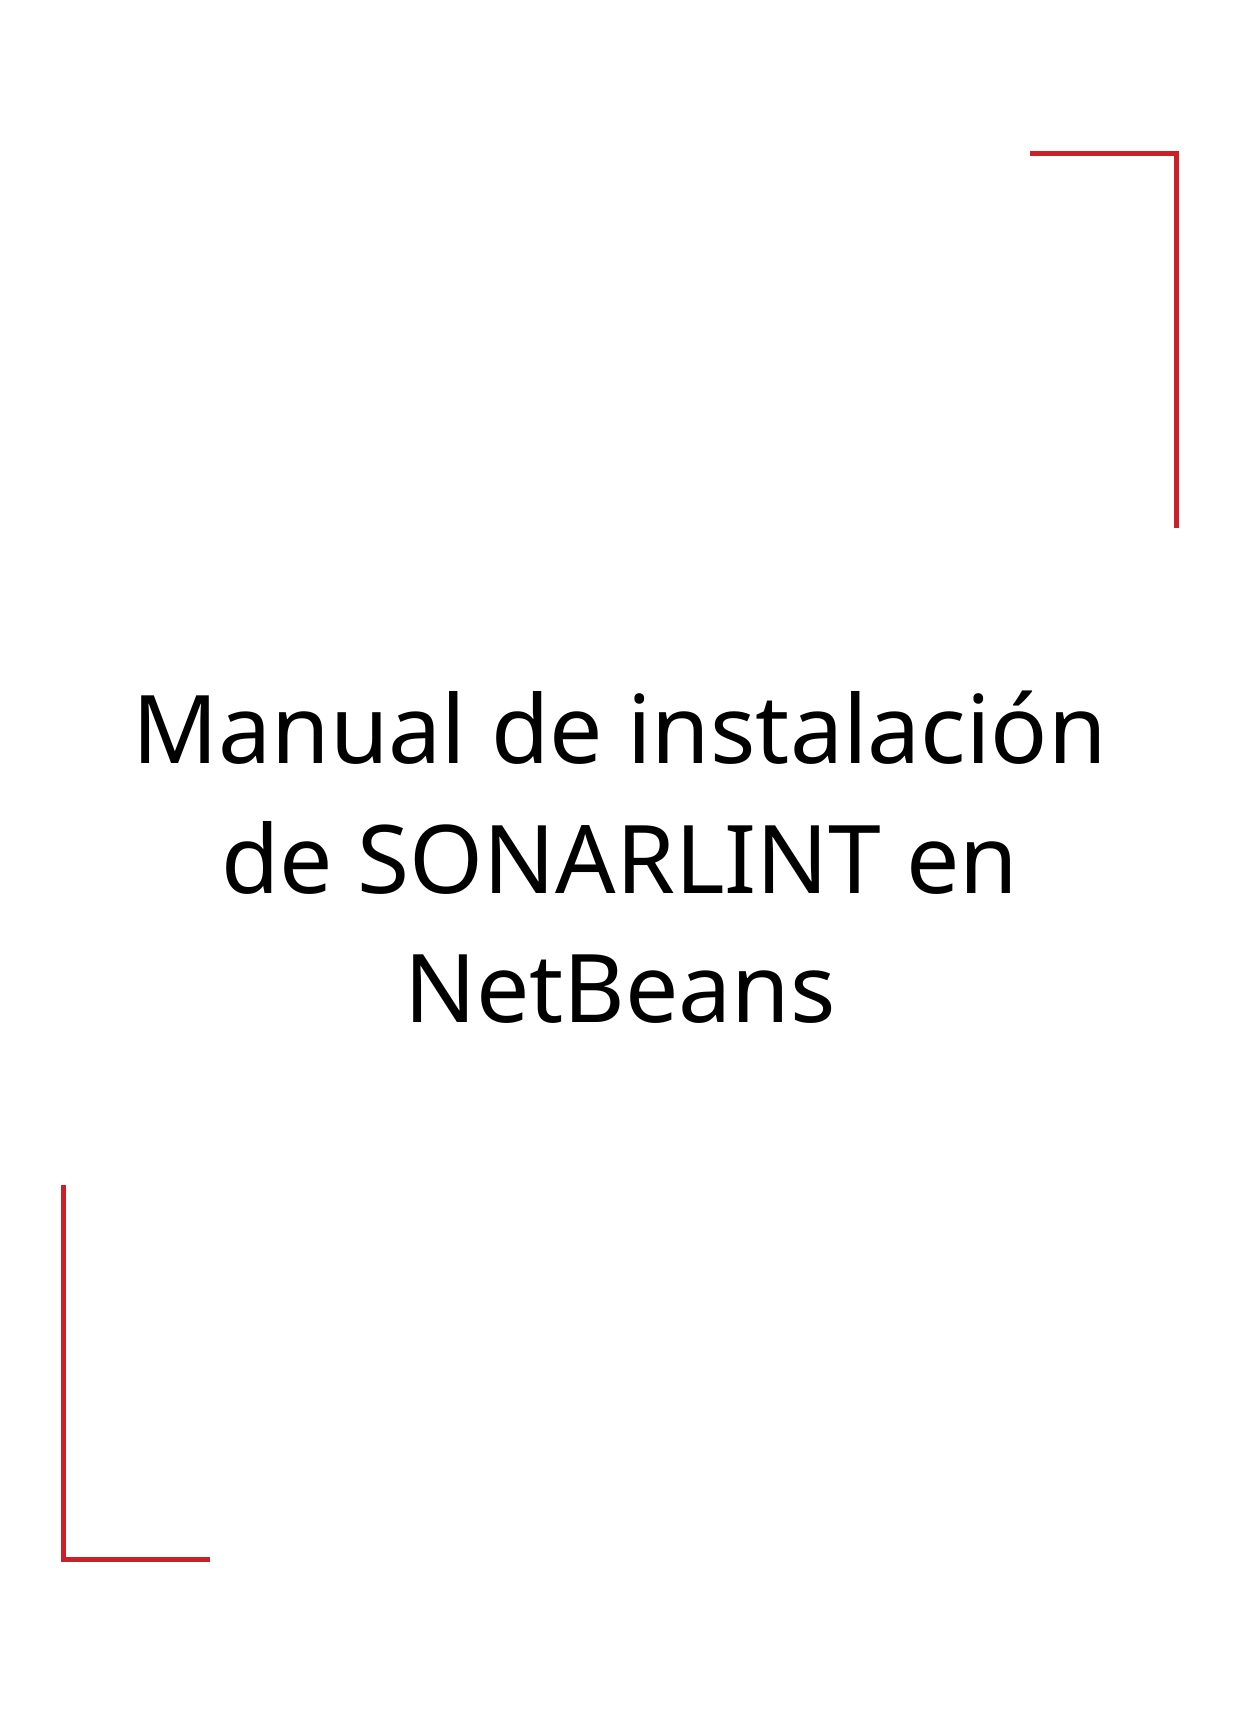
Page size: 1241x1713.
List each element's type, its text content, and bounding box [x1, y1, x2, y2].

title Manual de instalación de SONARLINT en NetBeans [104, 601, 1136, 1112]
